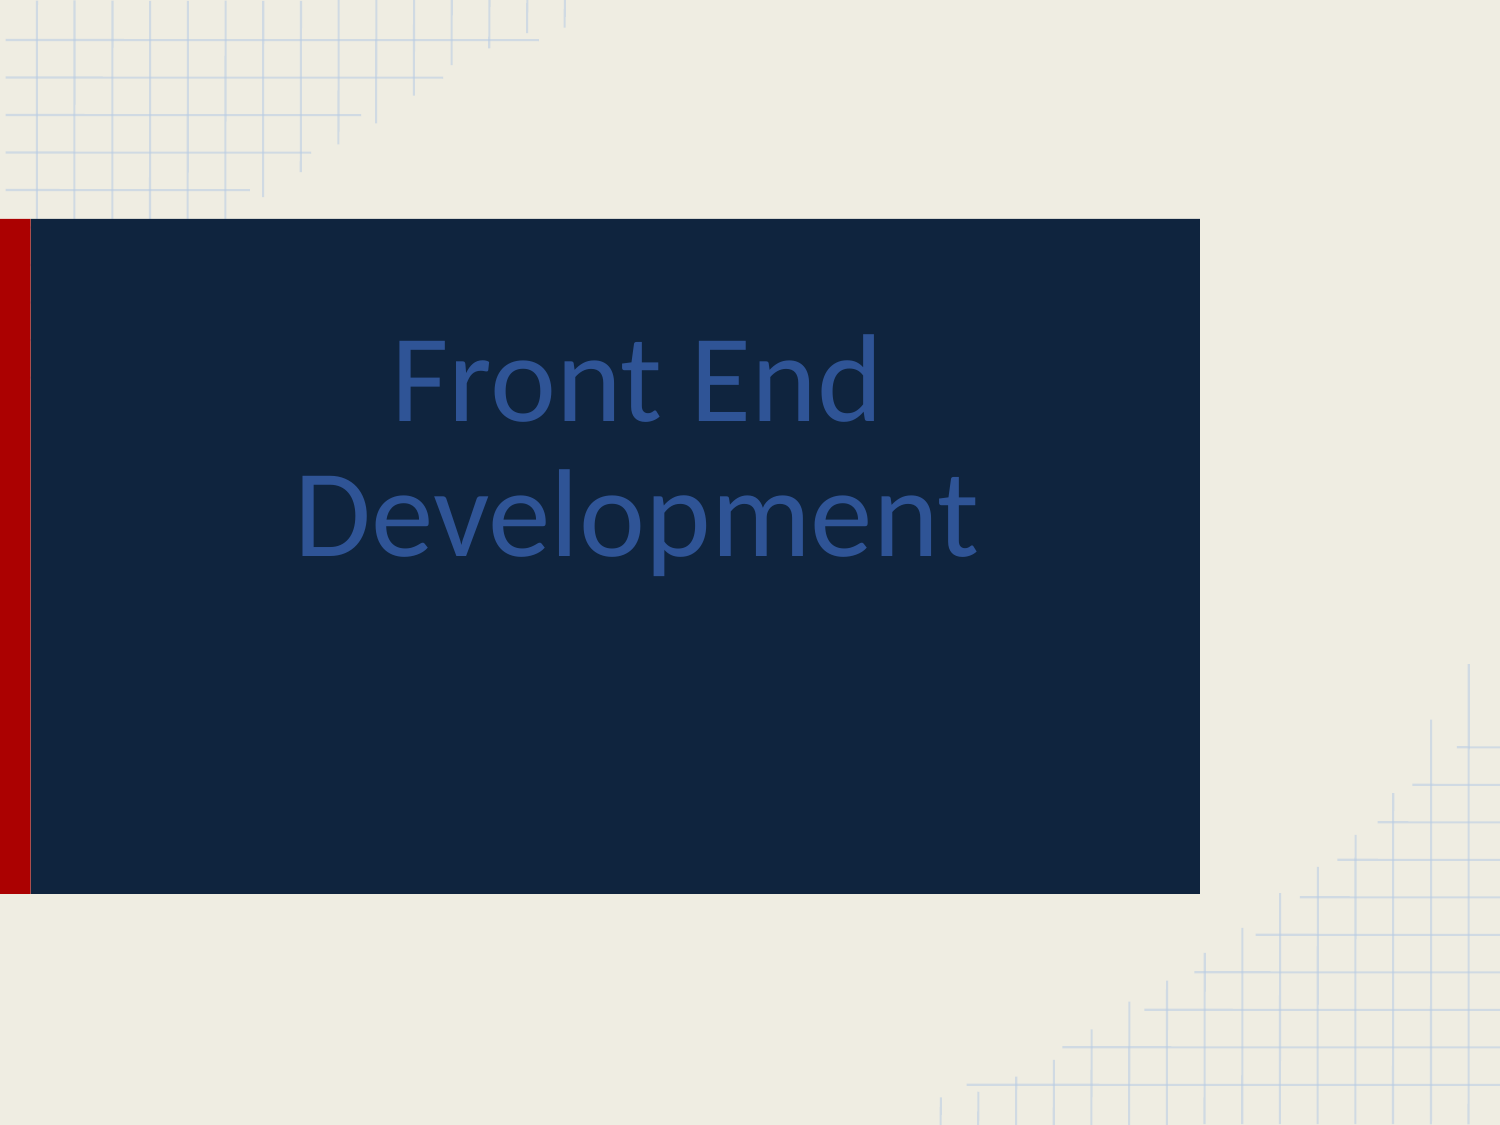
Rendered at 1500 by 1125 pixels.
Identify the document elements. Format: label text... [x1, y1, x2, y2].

title Front End Development [112, 371, 1163, 591]
